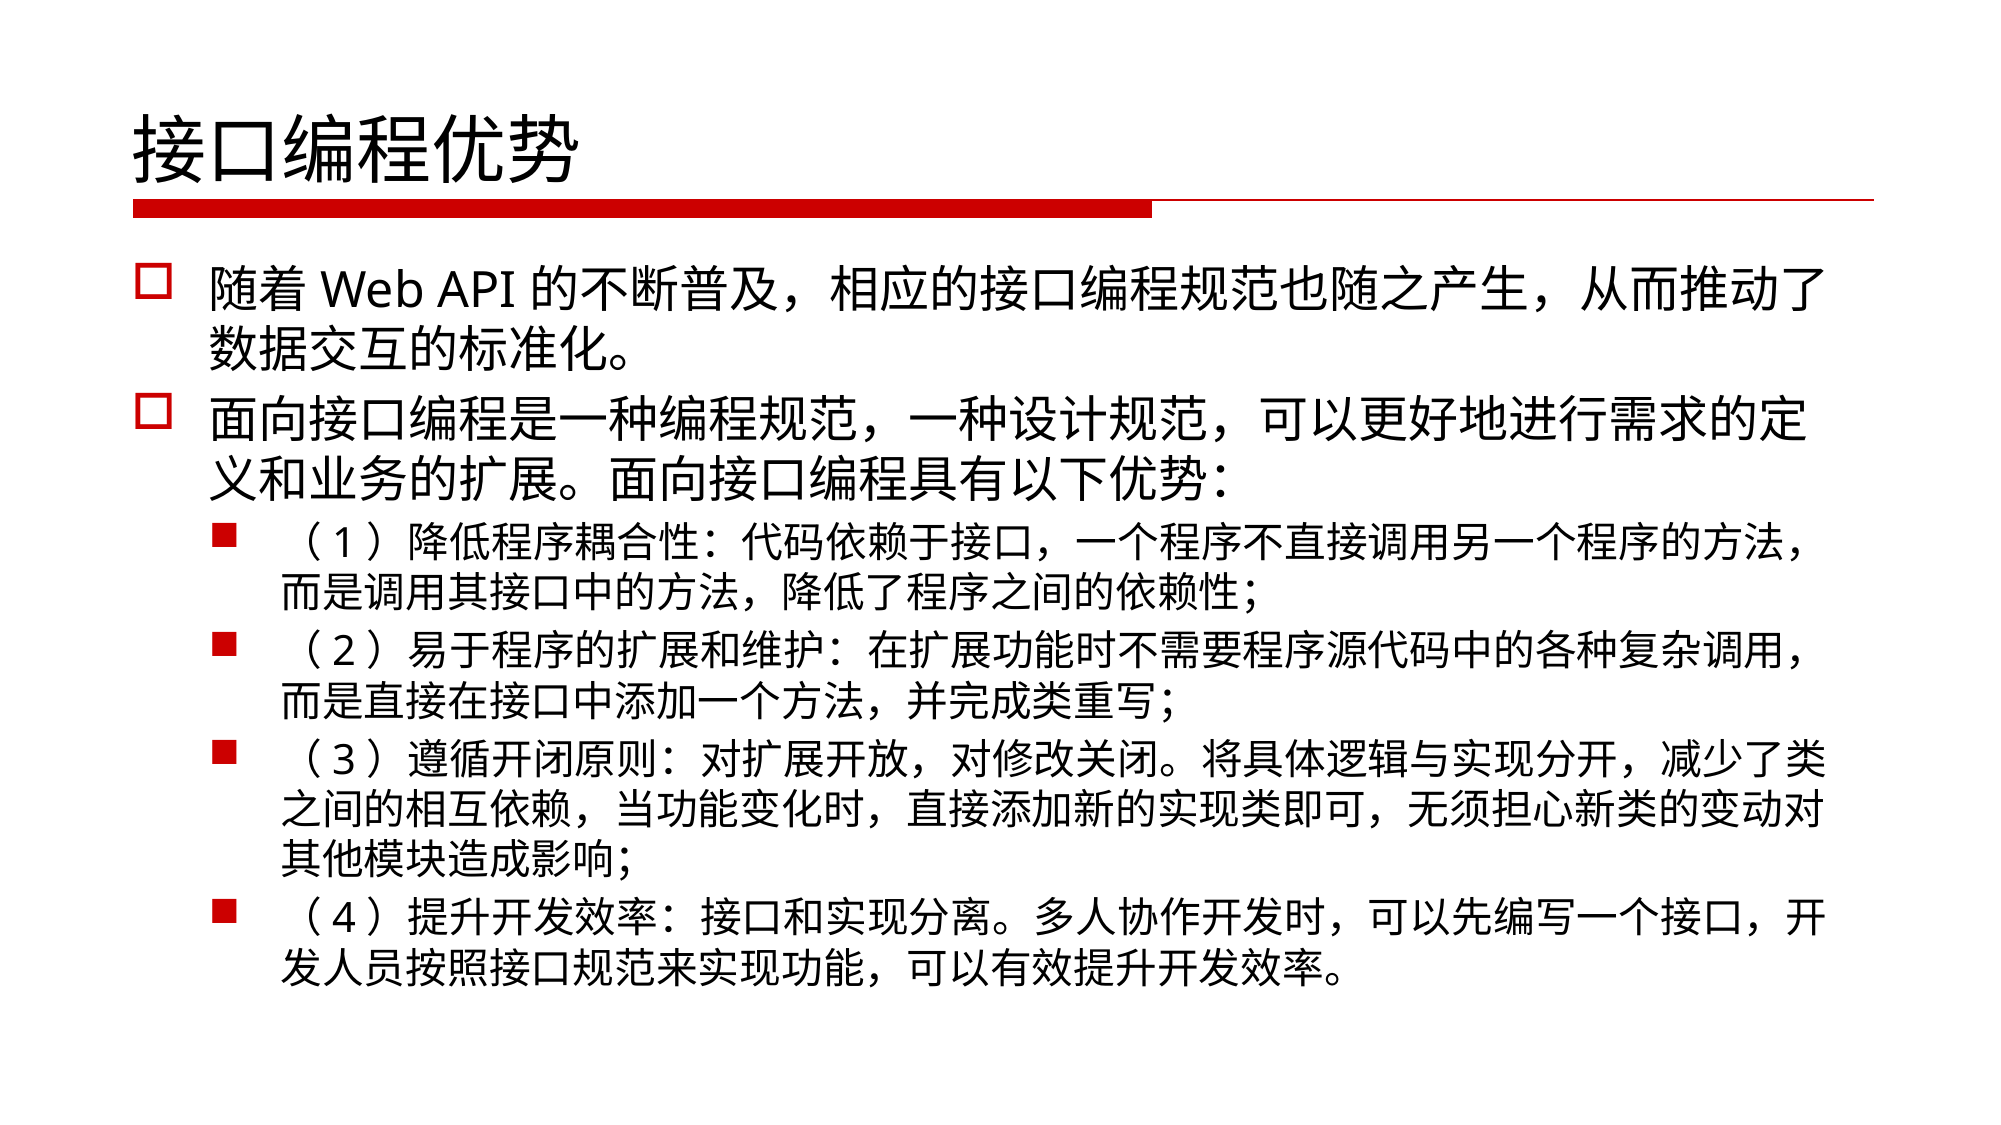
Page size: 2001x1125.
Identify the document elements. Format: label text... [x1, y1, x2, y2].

list 随着Web API的不断普及，相应的接口编程规范也随之产生，从而推动了数据交互的标准化。 面向接口编程是一种编程规范，一种设计规范，可以更好地进行需求的定义和业务的扩展。面向接口编程具有以下优势： （1）降低程序耦合性：代码依赖于接口，一个程序不直接调用另一个程序的方法，而是调用其接口中的方法，降低了程序之间的依赖性； （2）易于程序的扩展和维护：在扩展功能时不需要程序源代码中的各种复杂调用，而是直接在接口中添加一个方法，并完成类重写； （3）遵循开闭原则：对扩展开放，对修改关闭。将具体逻辑与实现分开，减少了类之间的相互依赖，当功能变化时，直接添加新的实现类即可，无须担心新类的变动对其他模块造成影响； （4）提升开发效率：接口和实现分离。多人协作开发时，可以先编写一个接口，开发人员按照接口规范来实现功能，可以有效提升开发效率。 [116, 249, 1867, 1001]
title 接口编程优势 [116, 0, 1867, 200]
